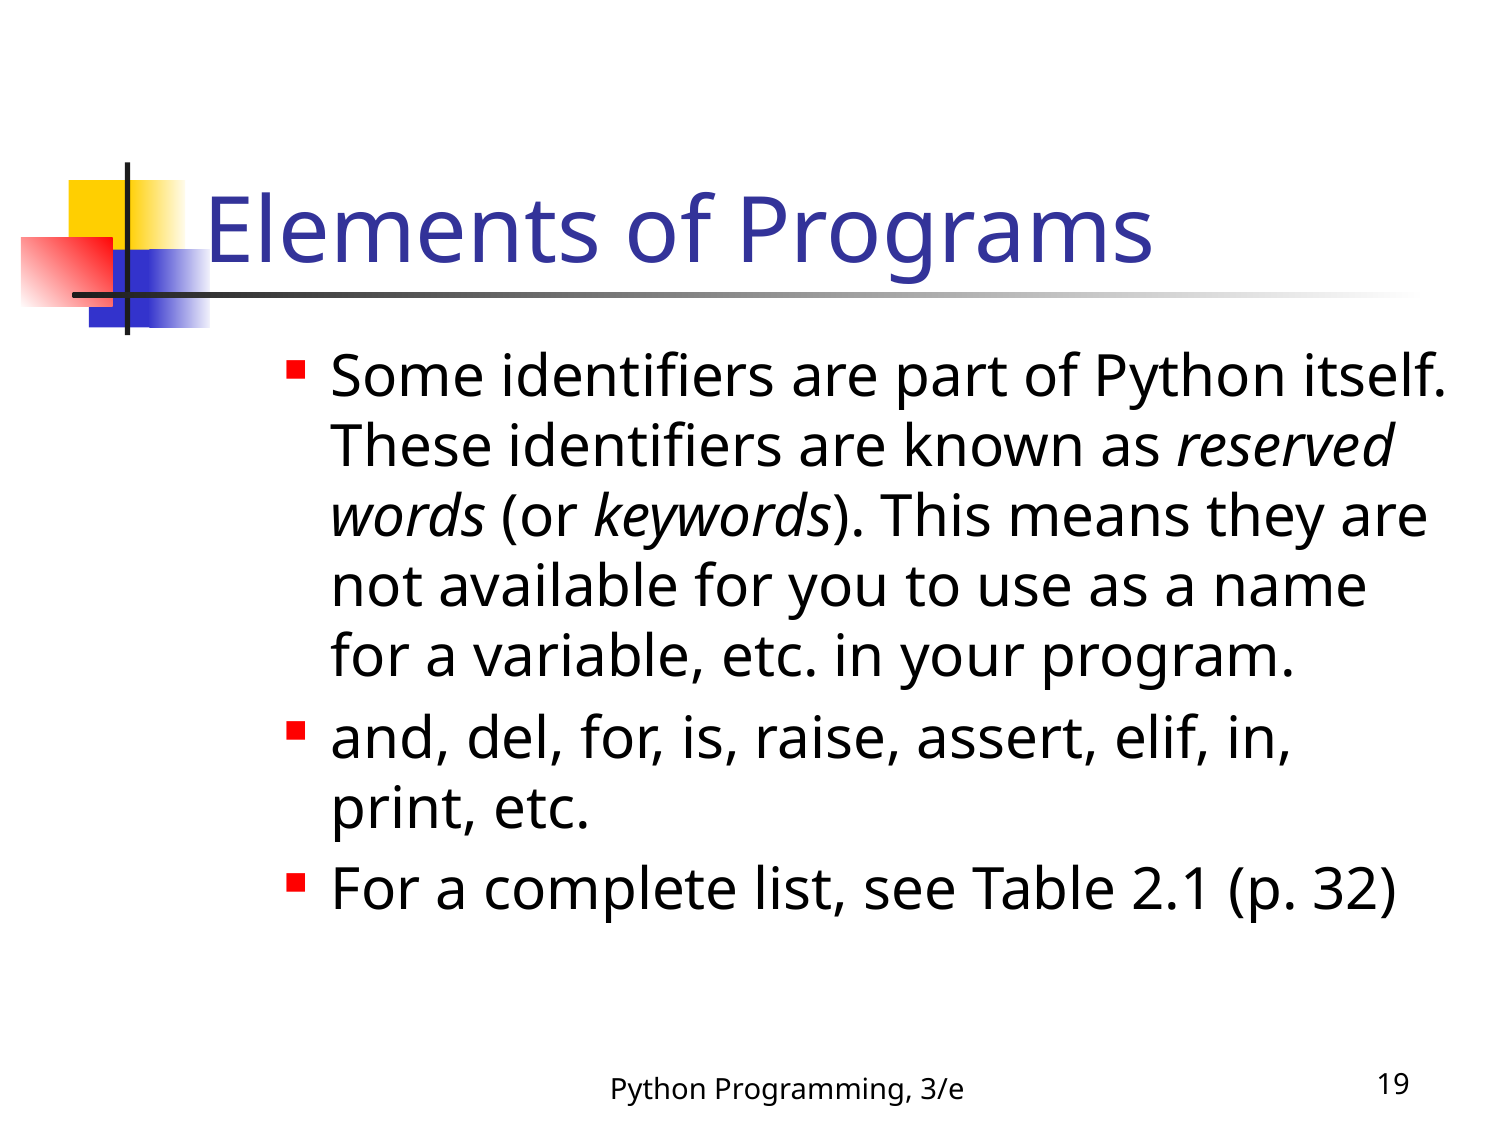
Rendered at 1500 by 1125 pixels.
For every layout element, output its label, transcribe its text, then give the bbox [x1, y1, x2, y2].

title Elements of Programs [188, 101, 1468, 289]
list Some identifiers are part of Python itself. These identifiers are known as reserved words (or keywords). This means they are not available for you to use as a name for a variable, etc. in your program. and, del, for, is, raise, assert, elif, in, print, etc. For a complete list, see Table 2.1 (p. 32) [193, 331, 1469, 1006]
slide_number 19 [1112, 1037, 1426, 1113]
footer Python Programming, 3/e [549, 1037, 1026, 1113]
